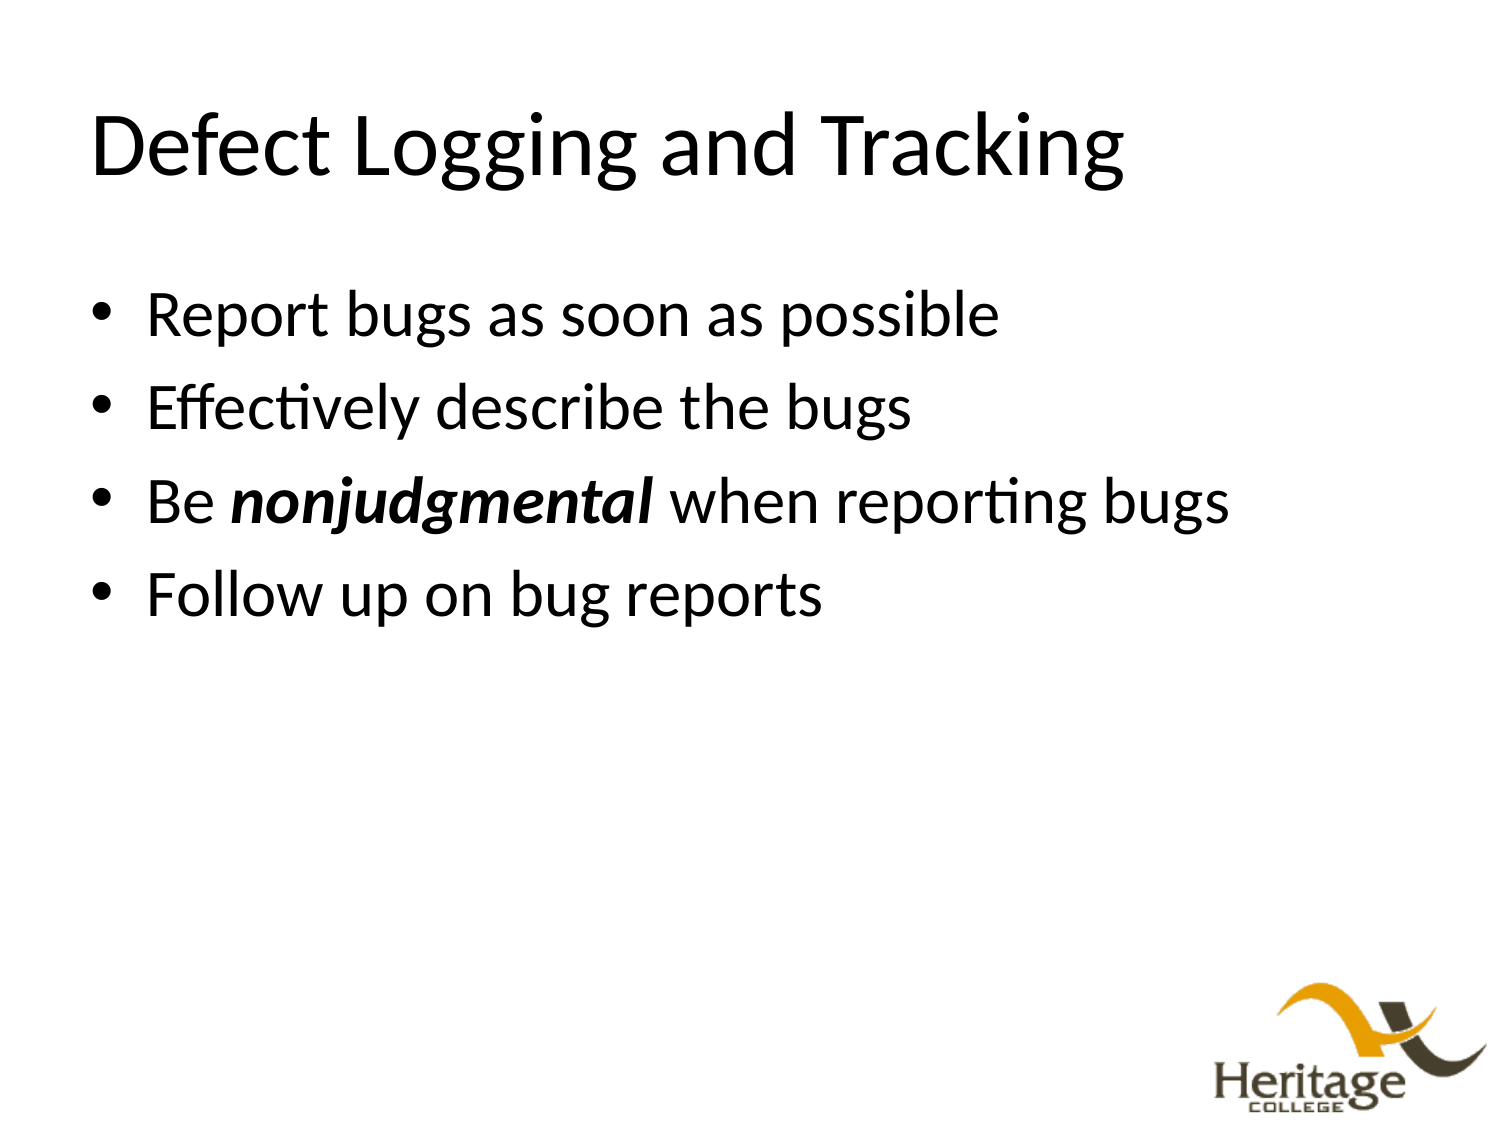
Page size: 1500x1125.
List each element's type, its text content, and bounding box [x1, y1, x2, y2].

title Defect Logging and Tracking [75, 45, 1425, 233]
picture [1208, 975, 1495, 1119]
list Report bugs as soon as possible Effectively describe the bugs Be nonjudgmental when reporting bugs Follow up on bug reports [75, 262, 1425, 1005]
